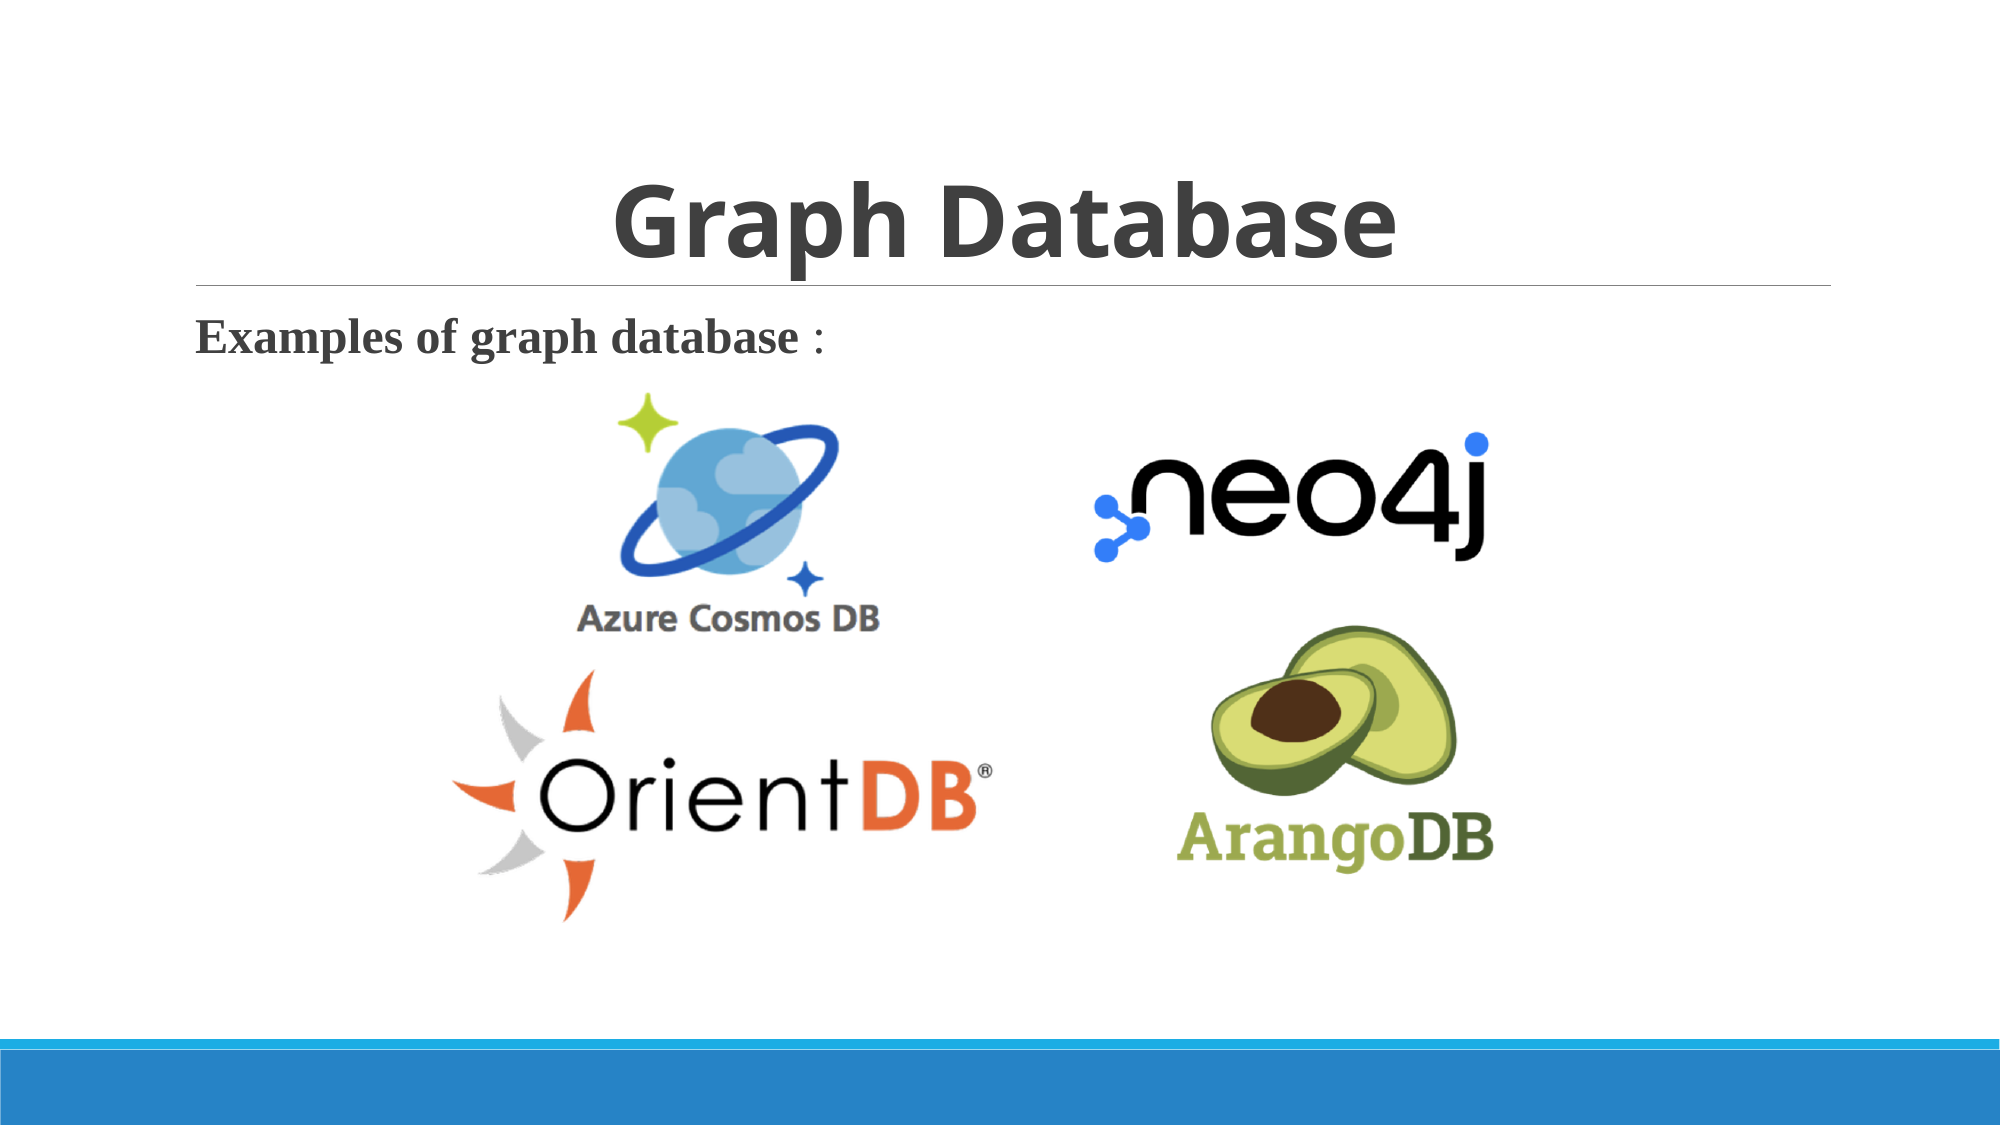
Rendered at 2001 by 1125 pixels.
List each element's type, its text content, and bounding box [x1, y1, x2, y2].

list Examples of graph database : [180, 302, 1830, 963]
picture [441, 383, 1503, 931]
title Graph Database [180, 47, 1830, 285]
